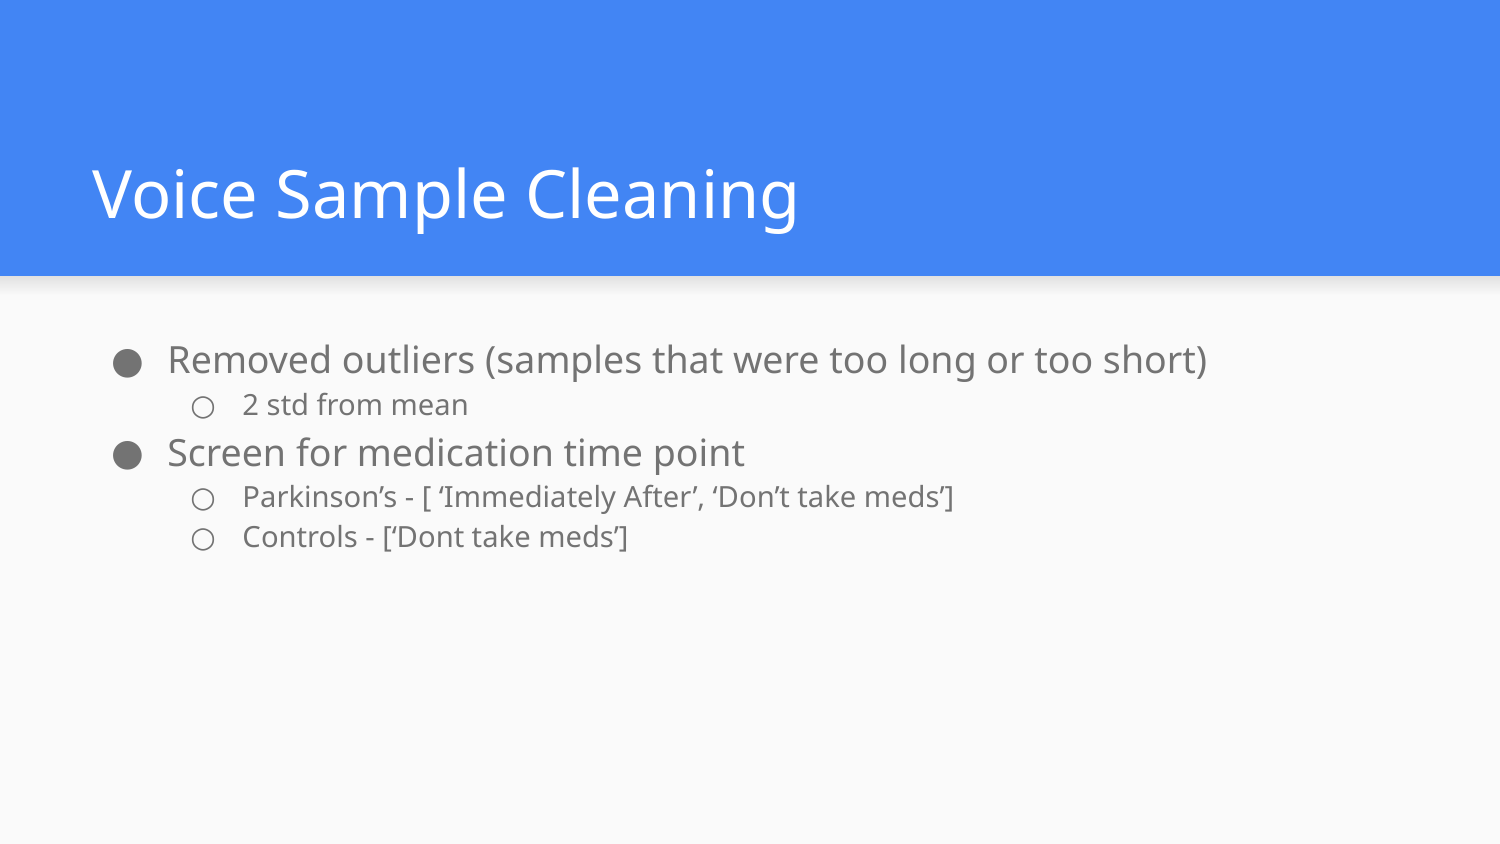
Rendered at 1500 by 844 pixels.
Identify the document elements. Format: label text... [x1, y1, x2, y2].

title Voice Sample Cleaning [77, 121, 1427, 248]
list Removed outliers (samples that were too long or too short) 2 std from mean Screen for medication time point Parkinson’s - [ ‘Immediately After’, ‘Don’t take meds’] Controls - [‘Dont take meds’] [77, 314, 1427, 760]
